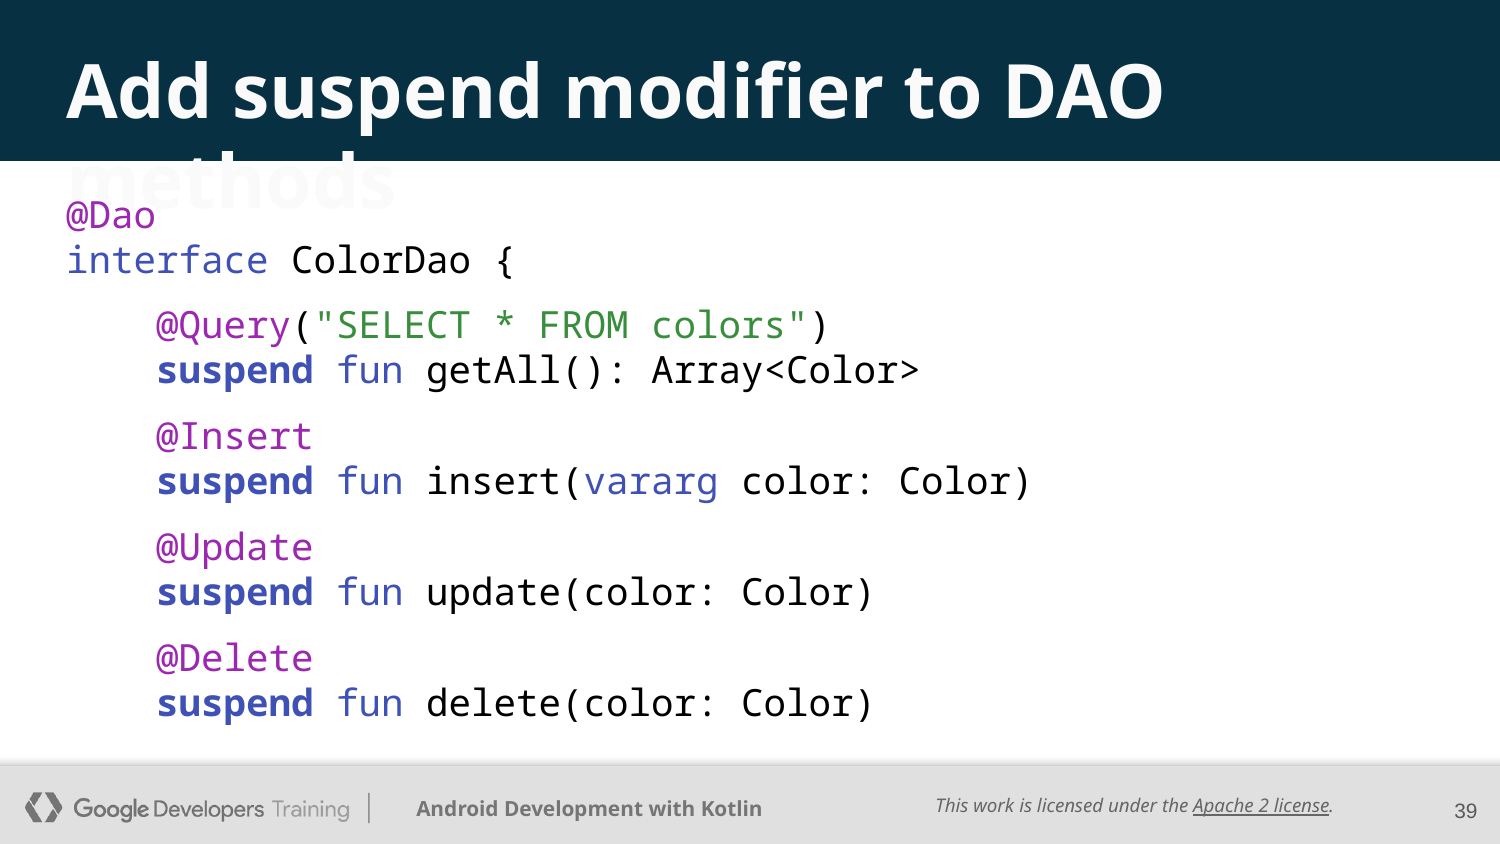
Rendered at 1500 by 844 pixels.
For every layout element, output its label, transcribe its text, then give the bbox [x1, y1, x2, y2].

picture [0, 161, 1500, 844]
title Add suspend modifier to DAO methods [51, 28, 1449, 122]
slide_number ‹#› [1402, 777, 1493, 842]
list @Dao interface ColorDao { @Query("SELECT * FROM colors") suspend fun getAll(): Array<Color> @Insert suspend fun insert(vararg color: Color) @Update suspend fun update(color: Color) @Delete suspend fun delete(color: Color) [51, 176, 1449, 713]
